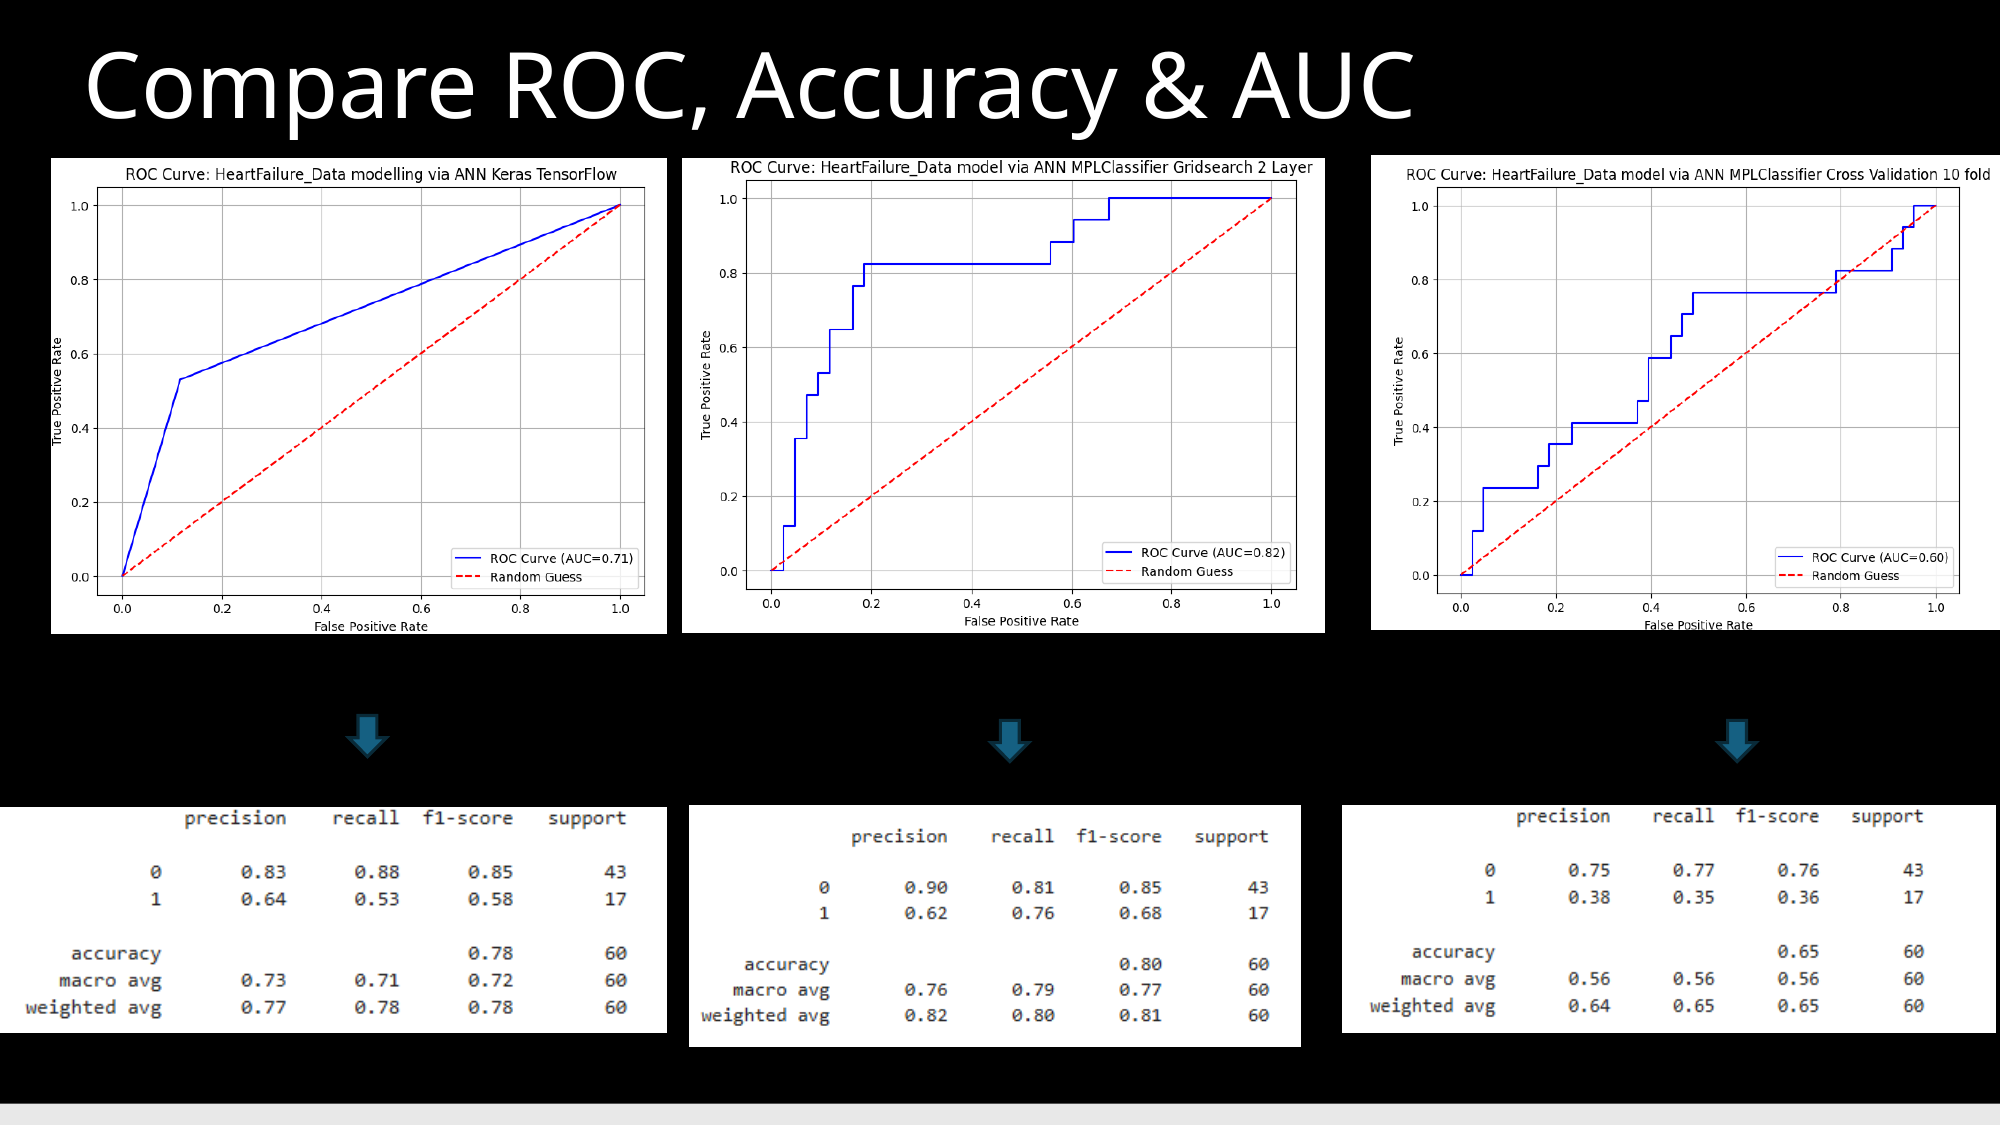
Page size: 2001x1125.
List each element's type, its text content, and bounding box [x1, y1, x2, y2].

title Compare ROC, Accuracy & AUC [68, 24, 1932, 159]
picture [682, 158, 1325, 634]
picture [51, 158, 667, 634]
picture [1371, 155, 2000, 631]
text_box [344, 713, 391, 759]
text_box [1714, 718, 1760, 764]
picture [1341, 804, 1997, 1033]
picture [688, 804, 1302, 1047]
text_box [987, 718, 1033, 764]
picture [0, 806, 667, 1033]
